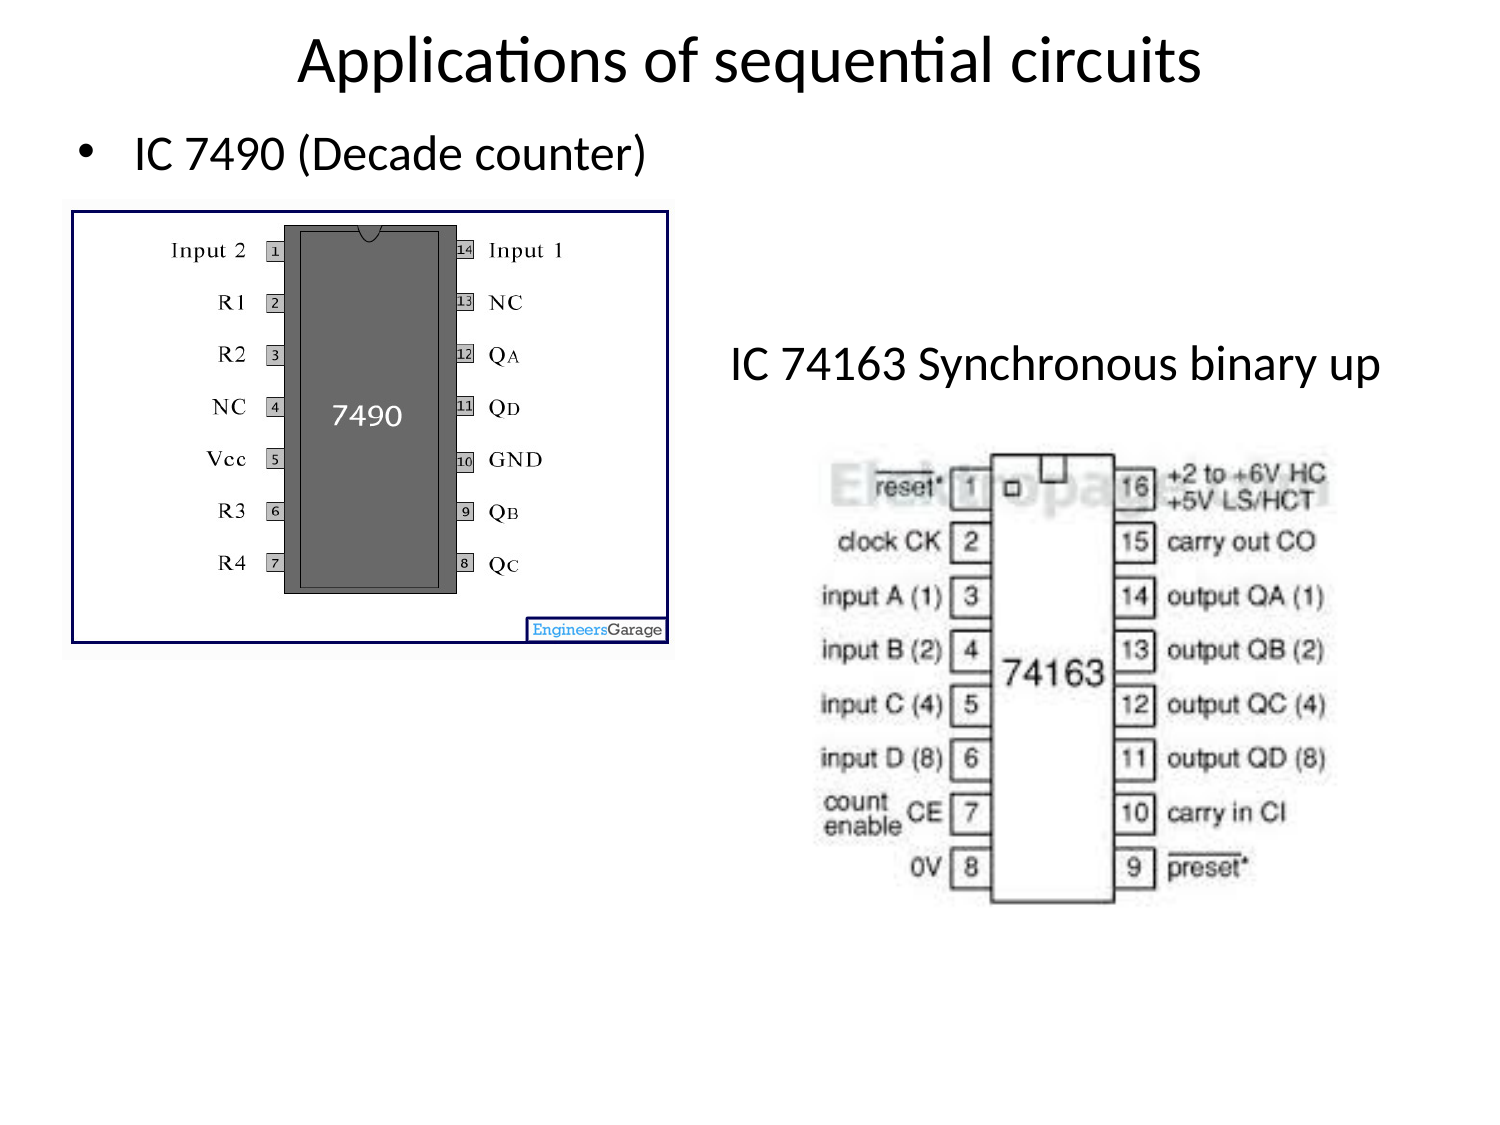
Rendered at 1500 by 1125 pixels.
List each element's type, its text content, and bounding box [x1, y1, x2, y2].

picture [62, 199, 676, 660]
list IC 7490 (Decade counter) IC 74163 Synchronous binary up counter [62, 112, 1463, 1125]
picture [774, 424, 1393, 940]
title Applications of sequential circuits [75, 0, 1425, 112]
